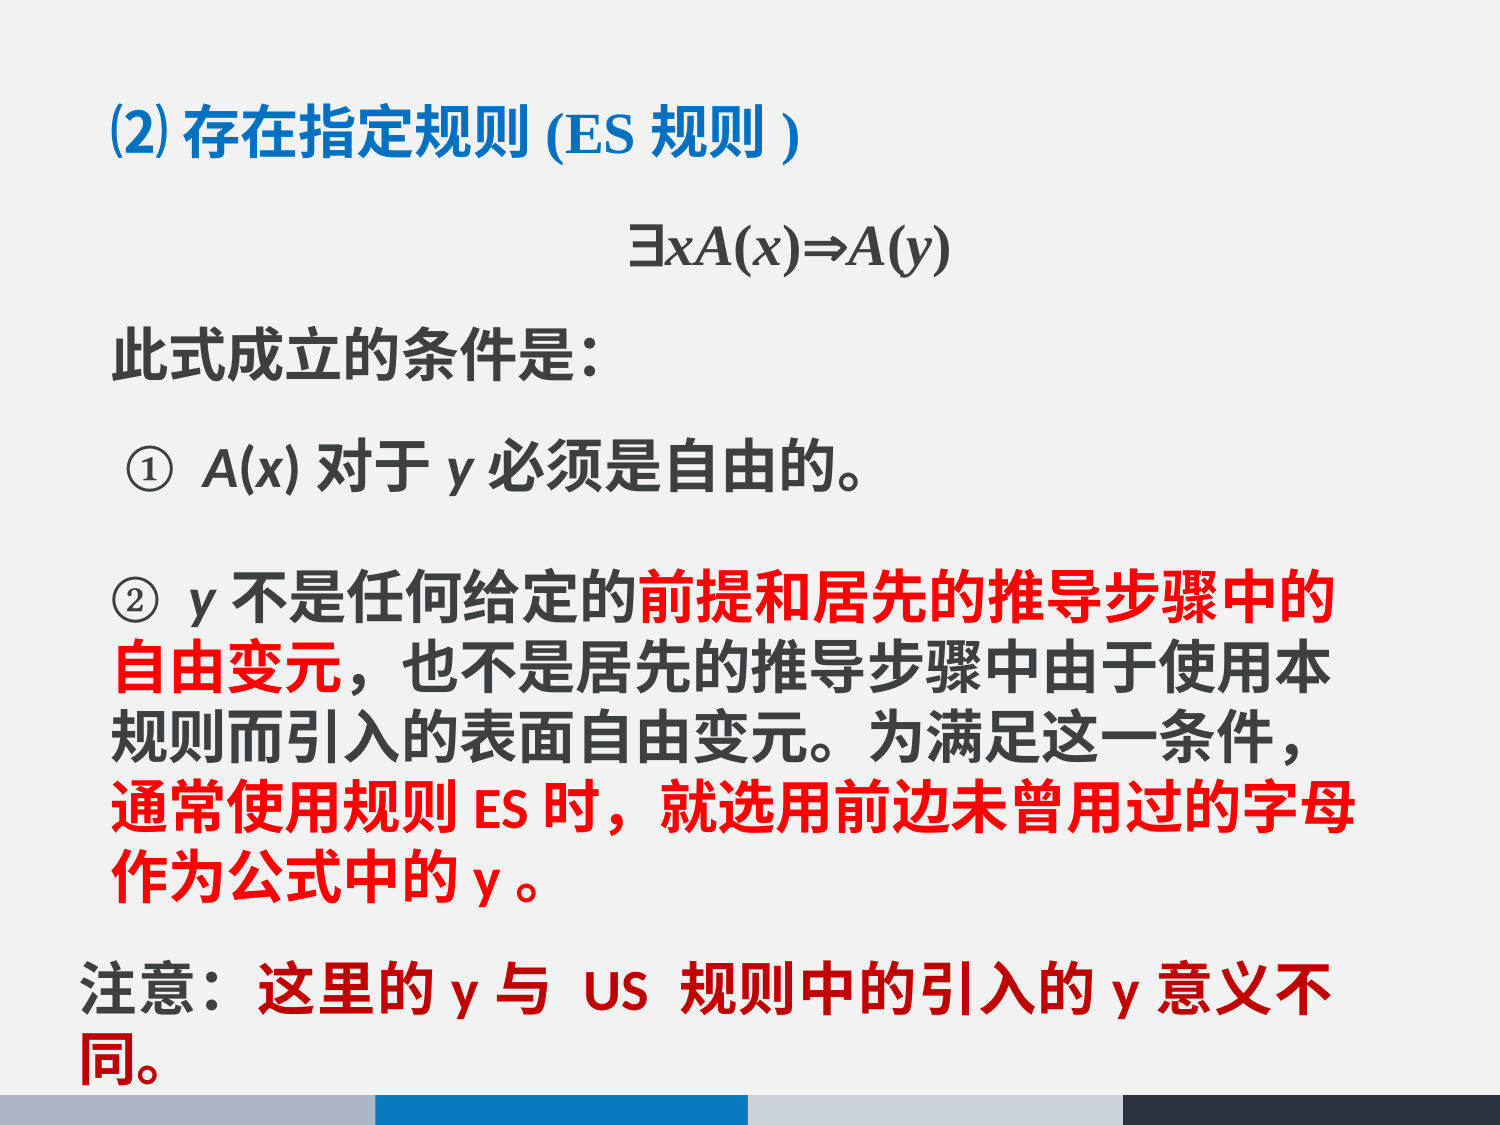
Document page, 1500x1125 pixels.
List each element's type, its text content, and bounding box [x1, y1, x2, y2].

text_box ① A(x)对于y必须是自由的。 [95, 421, 1401, 553]
text_box ⑵存在指定规则(ES规则) [95, 87, 846, 173]
text_box 注意：这里的y与 US 规则中的引入的y意义不同。 [63, 945, 1348, 1100]
text_box ② y不是任何给定的前提和居先的推导步骤中的自由变元，也不是居先的推导步骤中由于使用本规则而引入的表面自由变元。为满足这一条件， 通常使用规则ES时，就选用前边未曾用过的字母作为公式中的y。 [95, 553, 1401, 1058]
text_box xA(x)A(y) [612, 199, 992, 285]
text_box 此式成立的条件是： [95, 310, 846, 396]
